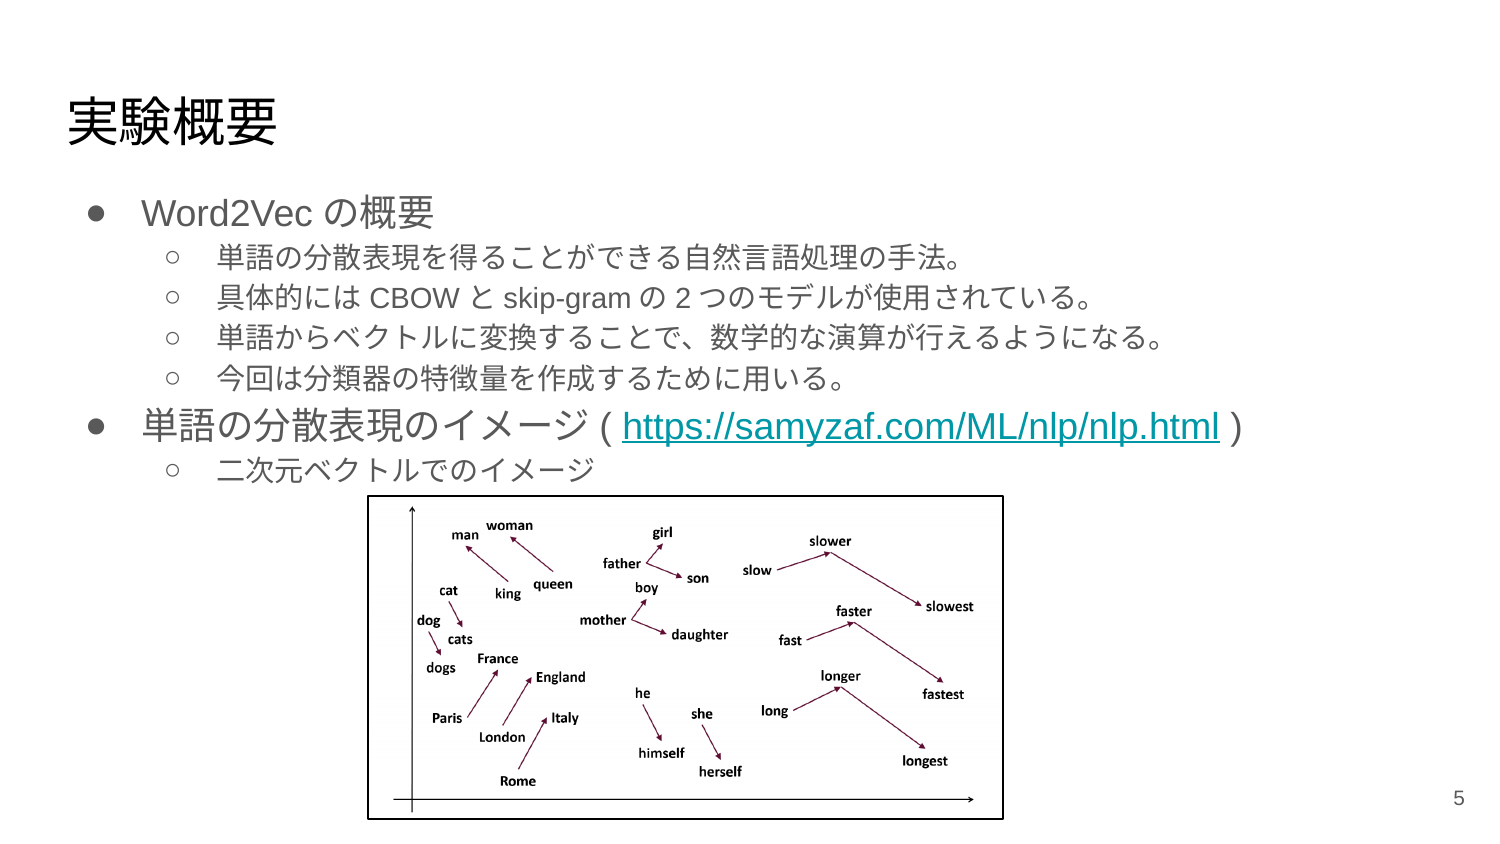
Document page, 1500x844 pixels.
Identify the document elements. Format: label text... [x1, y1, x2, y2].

list Word2Vecの概要 単語の分散表現を得ることができる自然言語処理の手法。 具体的にはCBOWとskip-gramの2つのモデルが使用されている。 単語からベクトルに変換することで、数学的な演算が行えるようになる。 今回は分類器の特徴量を作成するために用いる。 単語の分散表現のイメージ( https://samyzaf.com/ML/nlp/nlp.html ) 二次元ベクトルでのイメージ [51, 166, 1449, 750]
title 実験概要 [51, 72, 1449, 166]
slide_number ‹#› [1389, 764, 1480, 830]
picture [368, 496, 1003, 819]
